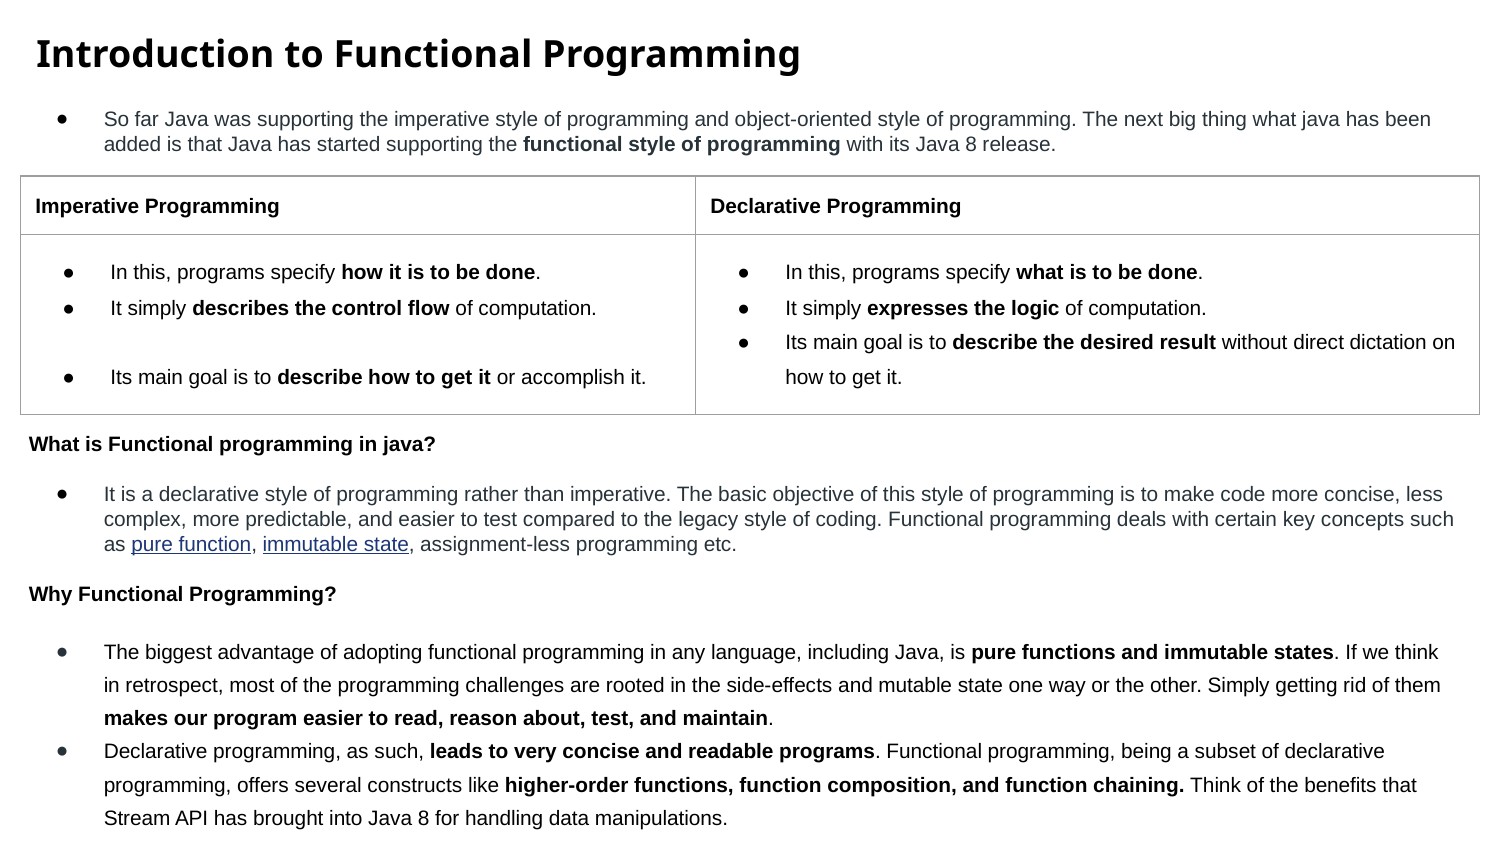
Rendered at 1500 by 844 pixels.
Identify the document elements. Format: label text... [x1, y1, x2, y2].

table_cell In this, programs specify what is to be done. It simply expresses the logic of computation. Its main goal is to describe the desired result without direct dictation on how to get it. [696, 235, 1479, 414]
text_box So far Java was supporting the imperative style of programming and object-oriented style of programming. The next big thing what java has been added is that Java has started supporting the functional style of programming with its Java 8 release. What is Functional programming in java? It is a declarative style of programming rather than imperative. The basic objective of this style of programming is to make code more concise, less complex, more predictable, and easier to test compared to the legacy style of coding. Functional programming deals with certain key concepts such as pure function, immutable state, assignment-less programming etc. Why Functional Programming? The biggest advantage of adopting functional programming in any language, including Java, is pure functions and immutable states. If we think in retrospect, most of the programming challenges are rooted in the side-effects and mutable state one way or the other. Simply getting rid of them makes our program easier to read, reason about, test, and maintain. Declarative programming, as such, leads to very concise and readable programs. Functional programming, being a subset of declarative programming, offers several constructs like higher-order functions, function composition, and function chaining. Think of the benefits that Stream API has brought into Java 8 for handling data manipulations. [13, 90, 1473, 844]
table_header Imperative Programming [21, 177, 695, 234]
text_box Introduction to Functional Programming [21, 14, 1123, 90]
table_header Declarative Programming [696, 177, 1479, 234]
table_cell In this, programs specify how it is to be done. It simply describes the control flow of computation. Its main goal is to describe how to get it or accomplish it. [21, 235, 695, 414]
